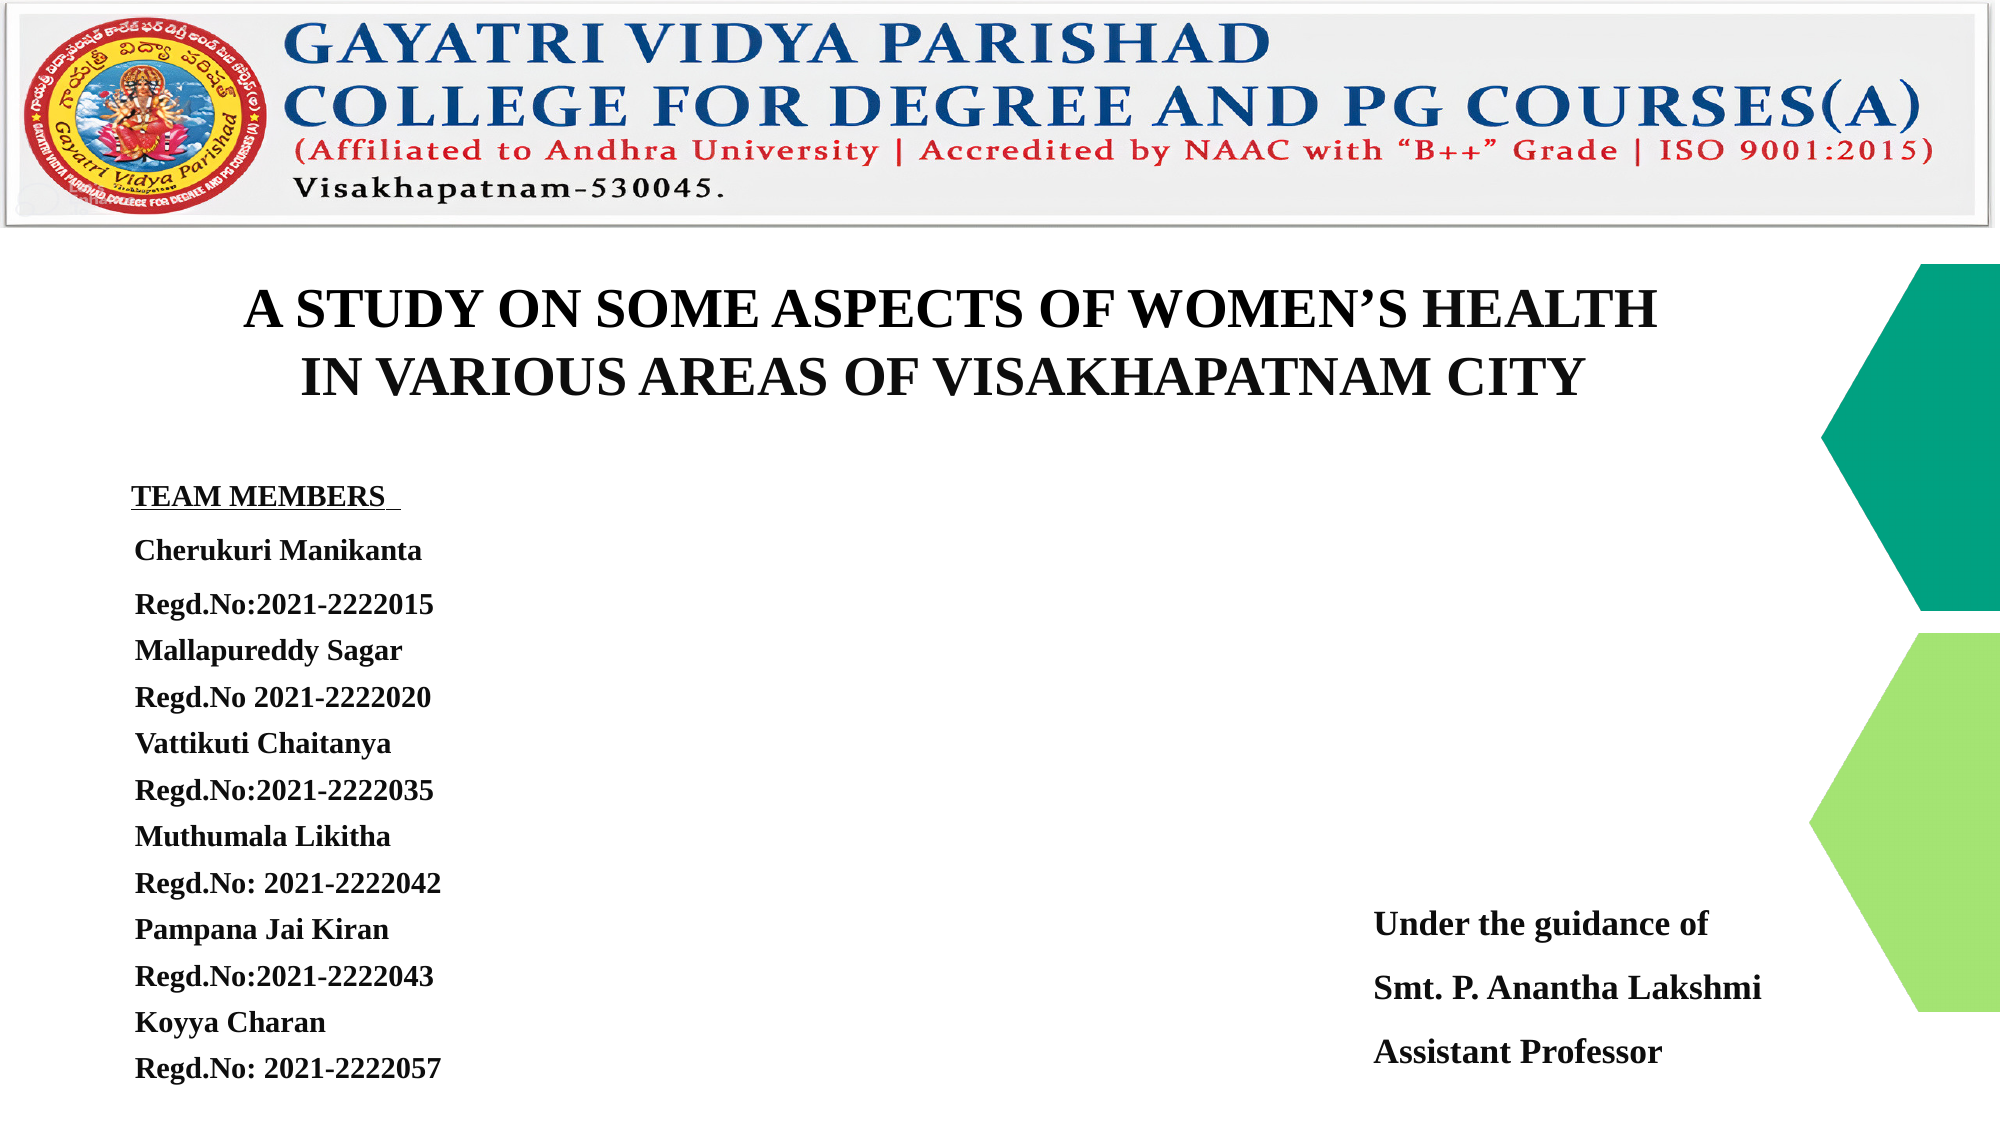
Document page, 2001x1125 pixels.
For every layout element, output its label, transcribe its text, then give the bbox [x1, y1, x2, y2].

text_box Under the guidance of Smt. P. Anantha Lakshmi Assistant Professor [1343, 871, 1789, 1088]
picture [1820, 264, 2000, 612]
picture [0, 0, 1996, 228]
text_box A STUDY ON SOME ASPECTS OF WOMEN’S HEALTH IN VARIOUS AREAS OF VISAKHAPATNAM CITY [187, 263, 1700, 414]
text_box TEAM MEMBERS Cherukuri Manikanta Regd.No:2021-2222015 Mallapureddy Sagar Regd.No 2021-2222020 Vattikuti Chaitanya Regd.No:2021-2222035 Muthumala Likitha Regd.No: 2021-2222042 Pampana Jai Kiran Regd.No:2021-2222043 Koyya Charan Regd.No: 2021-2222057 [104, 461, 825, 1097]
picture [1808, 632, 2000, 1013]
